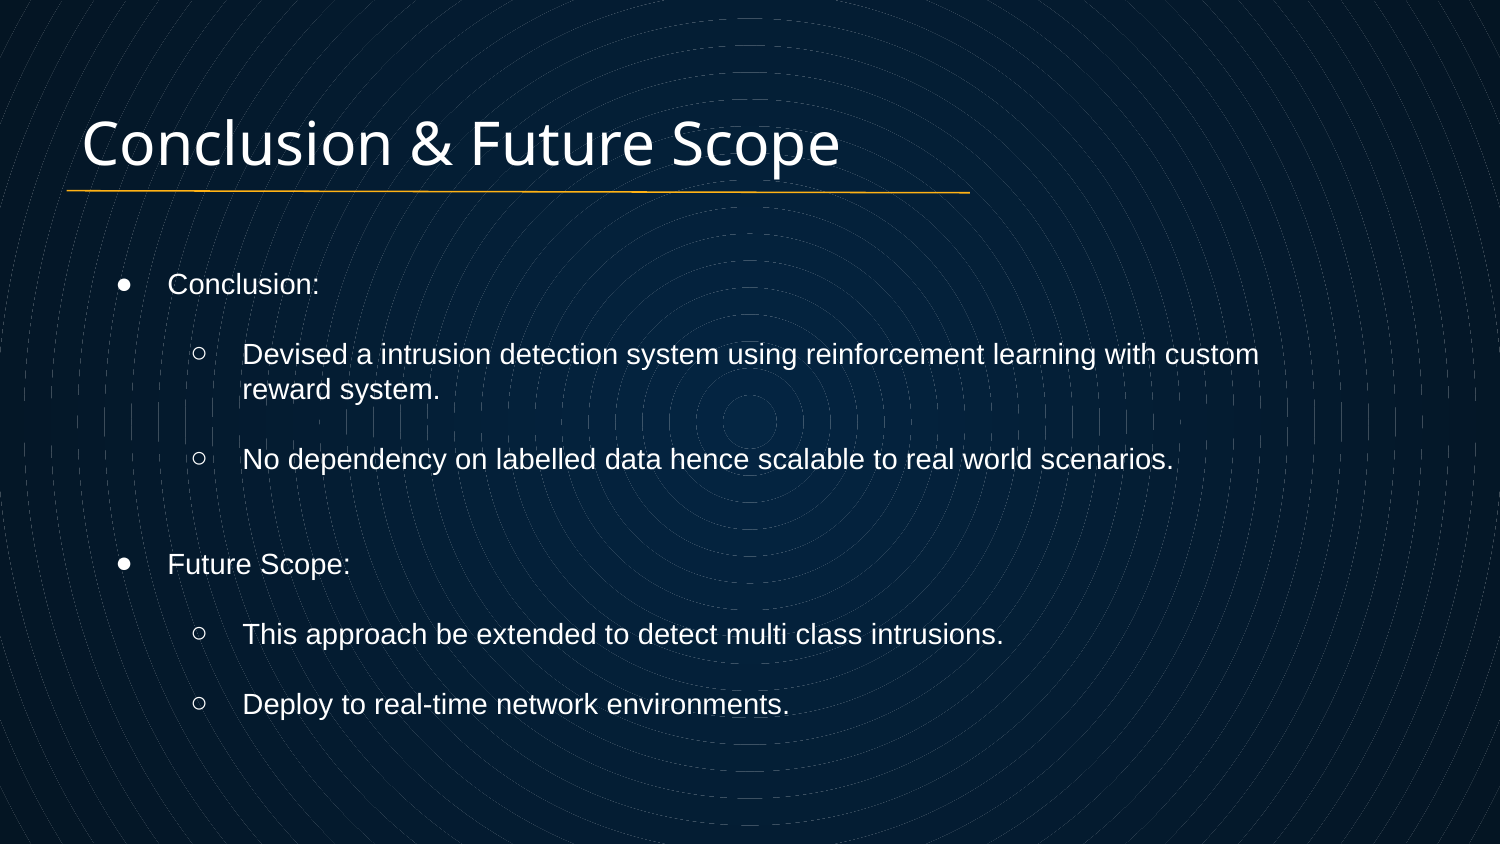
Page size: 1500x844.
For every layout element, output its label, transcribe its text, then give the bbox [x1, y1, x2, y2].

title Conclusion & Future Scope [66, 89, 1434, 191]
text_box Conclusion: Devised a intrusion detection system using reinforcement learning with custom reward system. No dependency on labelled data hence scalable to real world scenarios. Future Scope: This approach be extended to detect multi class intrusions. Deploy to real-time network environments. [77, 250, 1329, 778]
